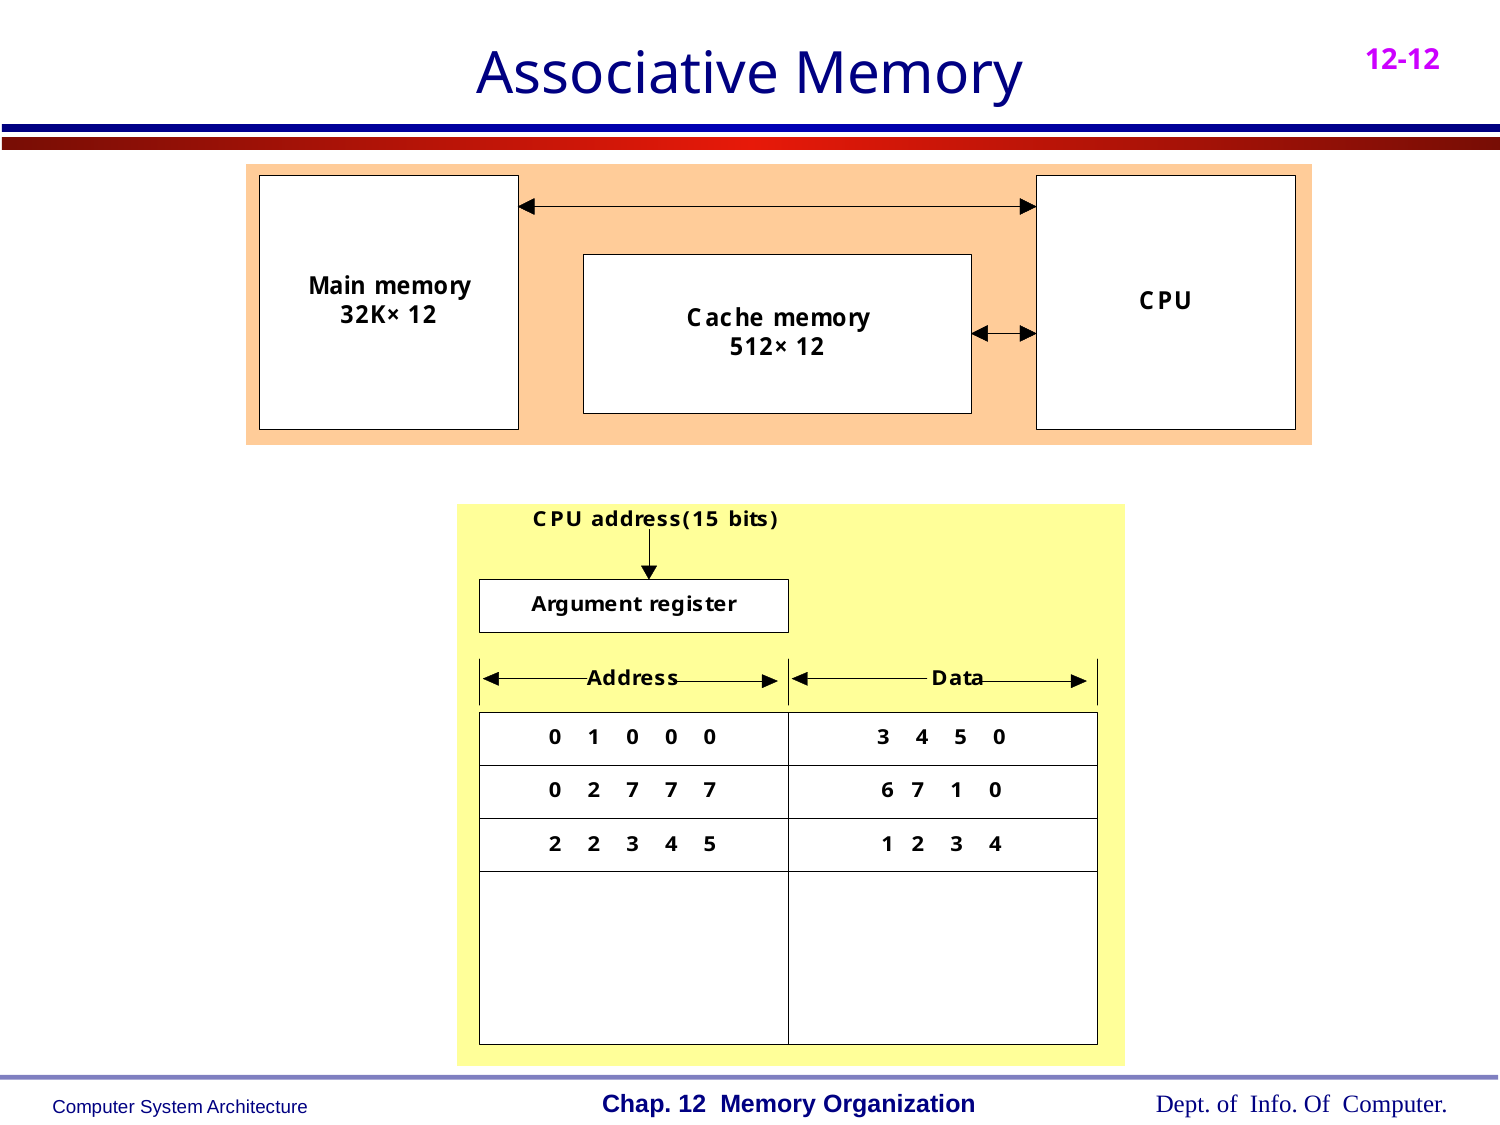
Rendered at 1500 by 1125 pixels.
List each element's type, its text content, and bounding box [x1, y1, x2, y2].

title Associative Memory [111, 0, 1388, 113]
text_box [245, 163, 1313, 446]
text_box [456, 503, 1126, 1067]
